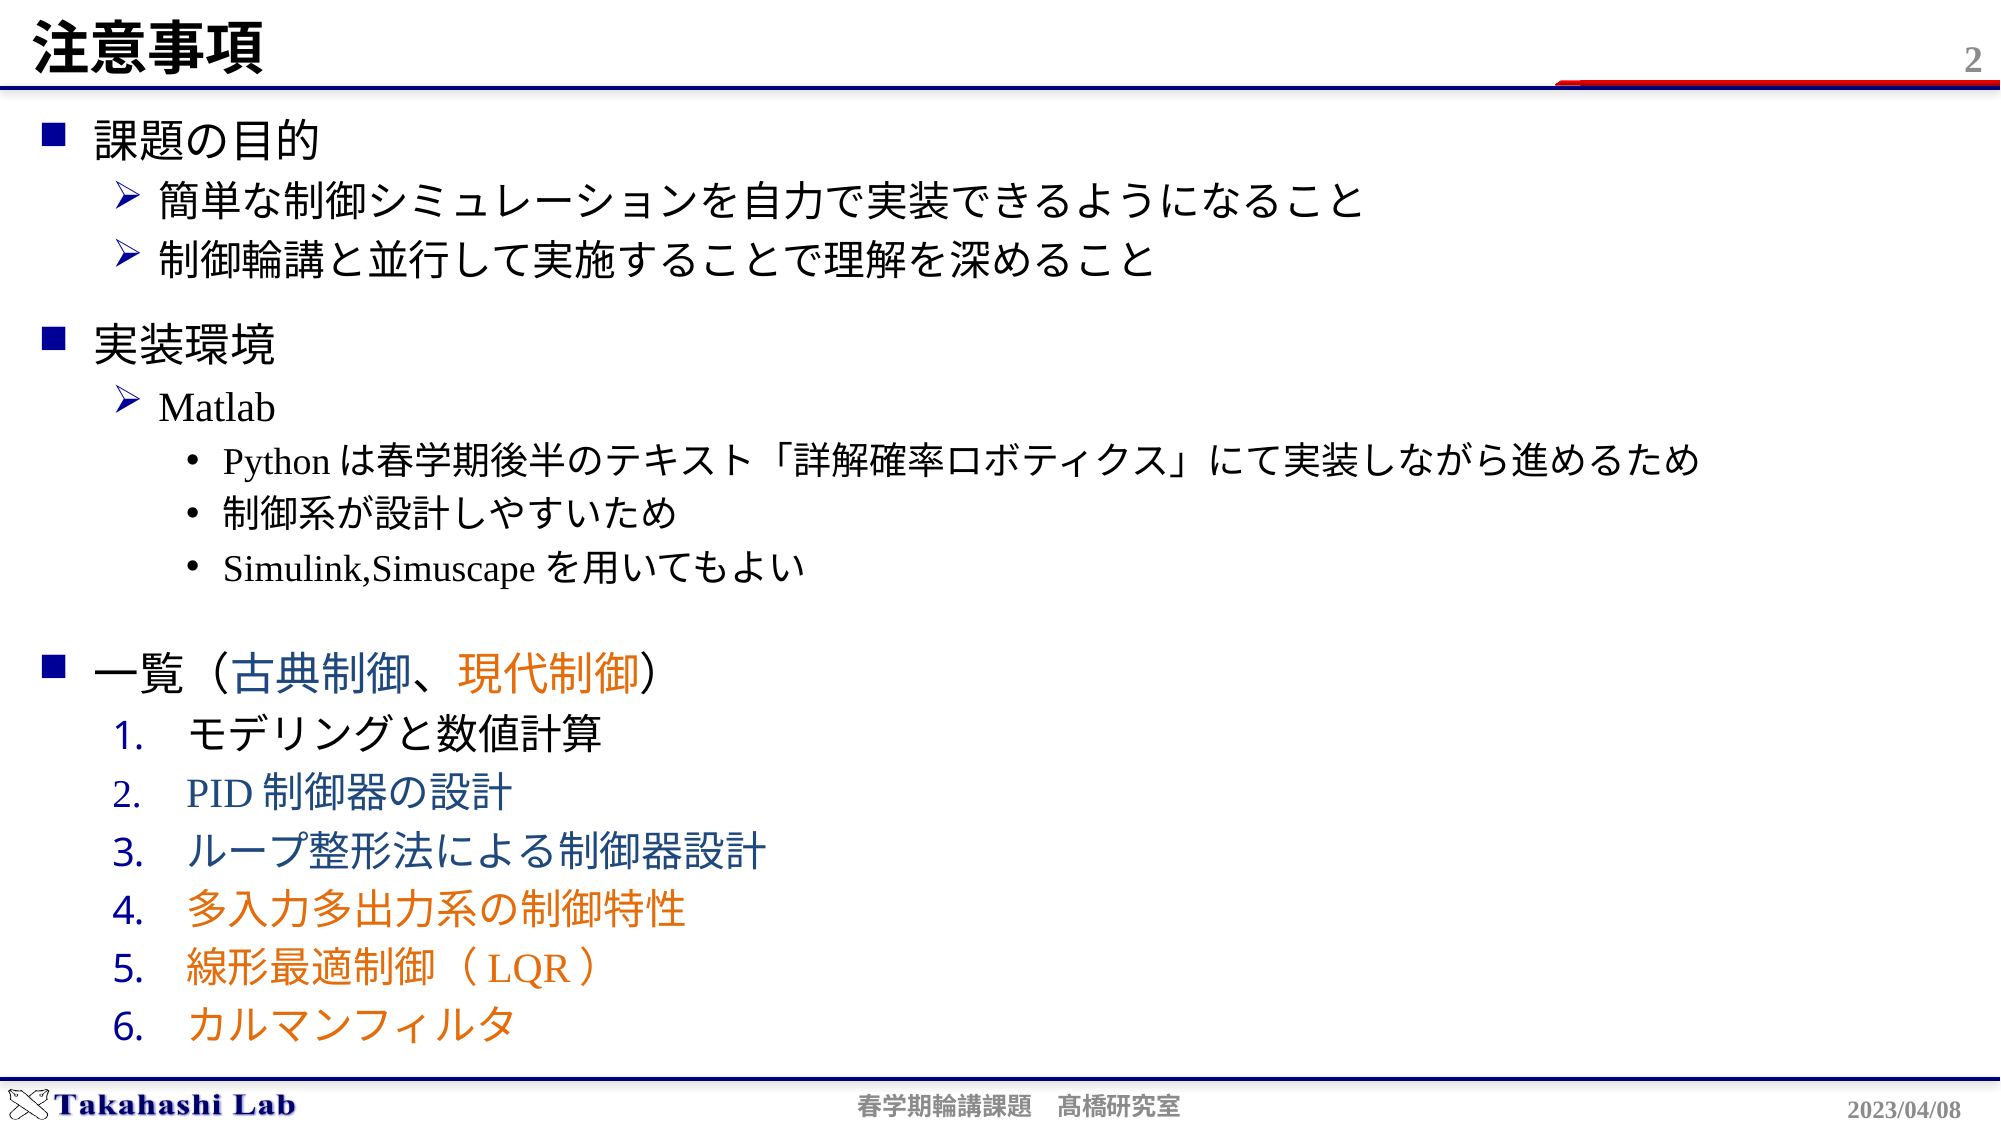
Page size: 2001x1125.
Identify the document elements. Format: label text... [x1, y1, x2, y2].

footer 春学期輪講課題 髙橋研究室 [338, 1091, 1700, 1125]
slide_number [1700, 1090, 1977, 1125]
slide_number 2 [1857, 21, 1998, 95]
picture [5, 1086, 299, 1122]
title 注意事項 [16, 2, 1859, 90]
list 課題の目的 簡単な制御シミュレーションを自力で実装できるようになること 制御輪講と並行して実施することで理解を深めること 実装環境 Matlab Pythonは春学期後半のテキスト「詳解確率ロボティクス」にて実装しながら進めるため 制御系が設計しやすいため Simulink,Simuscapeを用いてもよい 一覧（古典制御、現代制御） モデリングと数値計算 PID制御器の設計 ループ整形法による制御器設計 多入力多出力系の制御特性 線形最適制御（LQR） カルマンフィルタ [23, 104, 1977, 1059]
